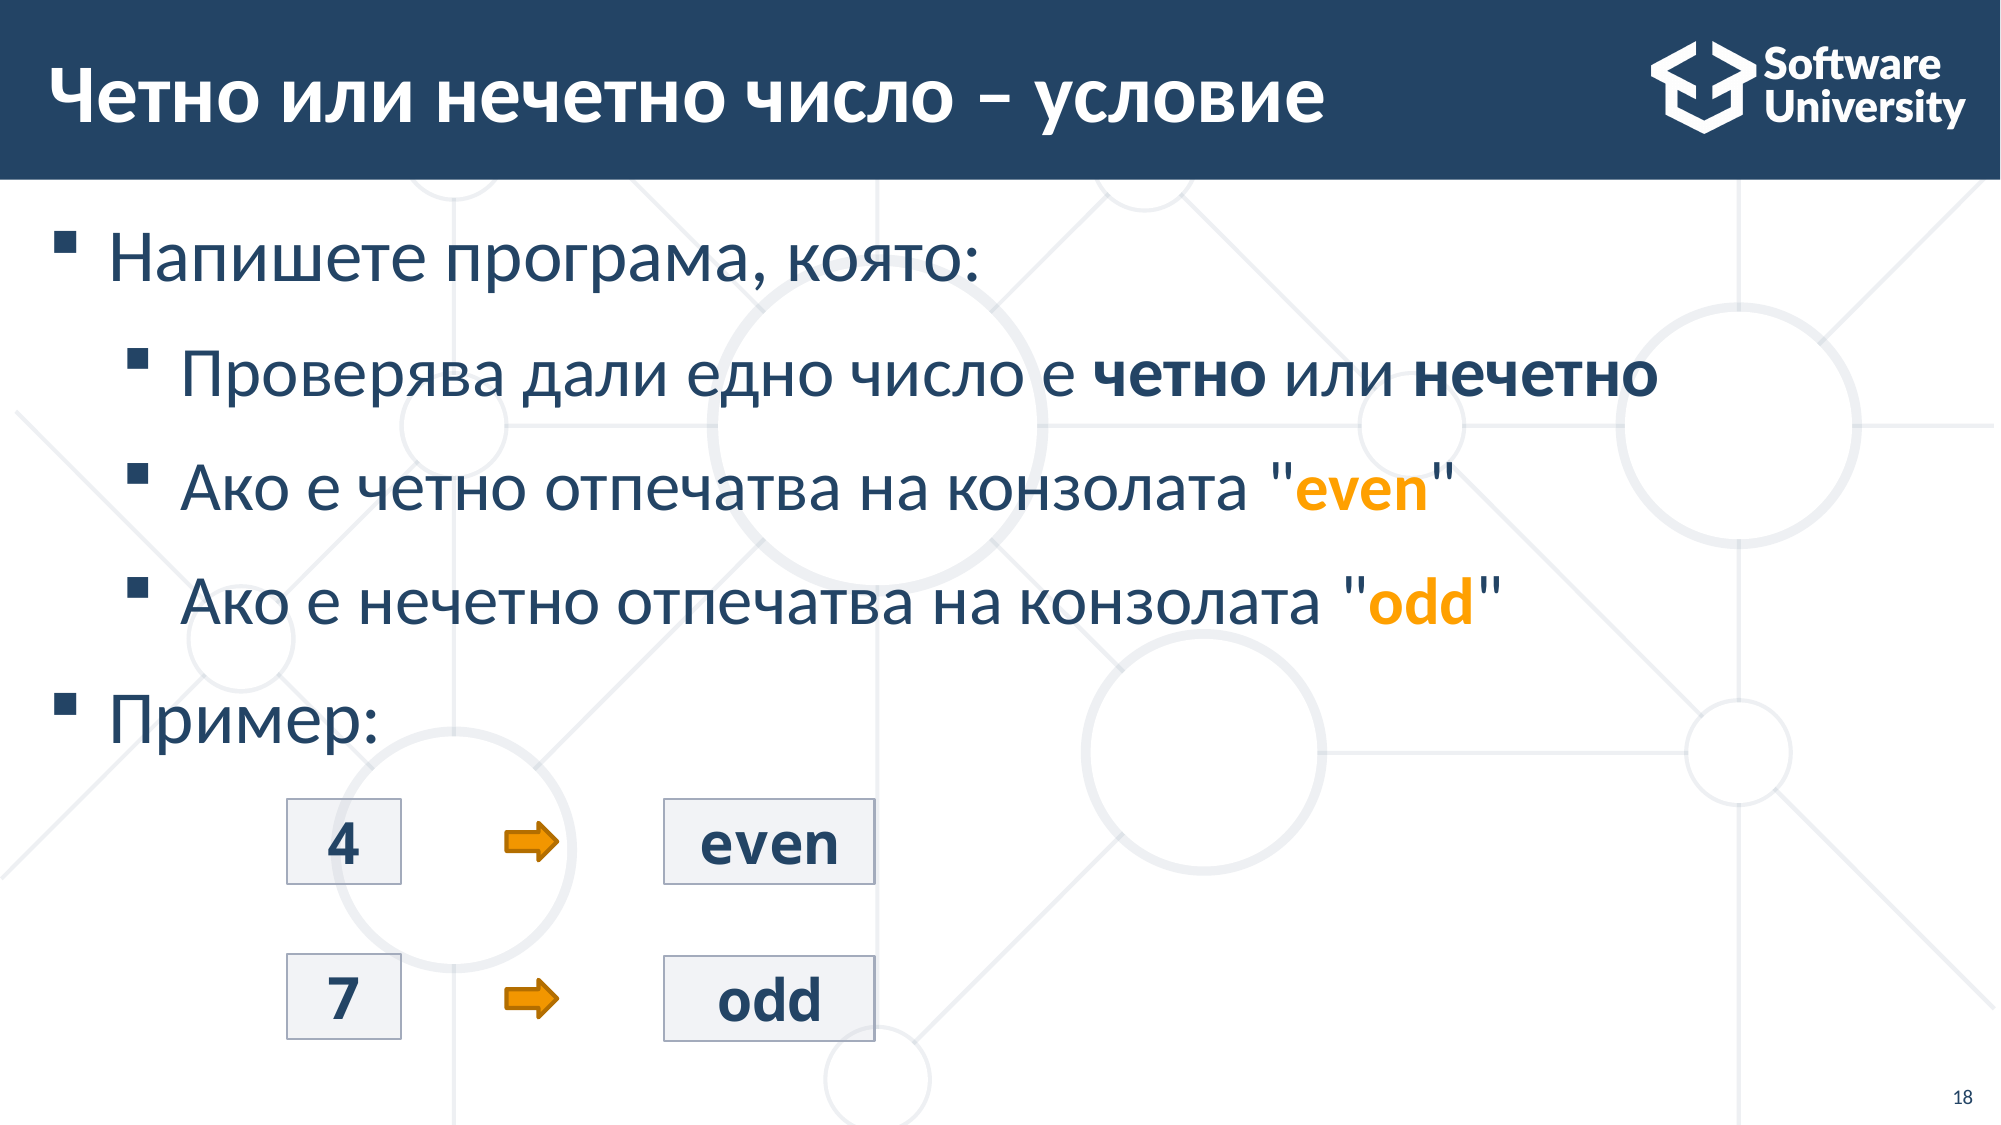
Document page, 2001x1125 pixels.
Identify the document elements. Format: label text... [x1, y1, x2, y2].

text_box 4 [287, 799, 402, 884]
text_box [504, 977, 560, 1020]
picture [1651, 41, 1966, 134]
text_box оdd [664, 956, 875, 1041]
text_box еven [664, 799, 875, 884]
slide_number 18 [1927, 1067, 1989, 1117]
list Напишете програма, която: Проверява дали едно число е четно или нечетно Ако е четно отпечатва на конзолата "even" Ако е нечетно отпечатва на конзолата "odd" Пример: [31, 196, 1970, 1104]
title Четно или нечетно число – условие [31, 16, 1625, 162]
text_box [504, 820, 560, 863]
text_box 7 [287, 953, 402, 1039]
